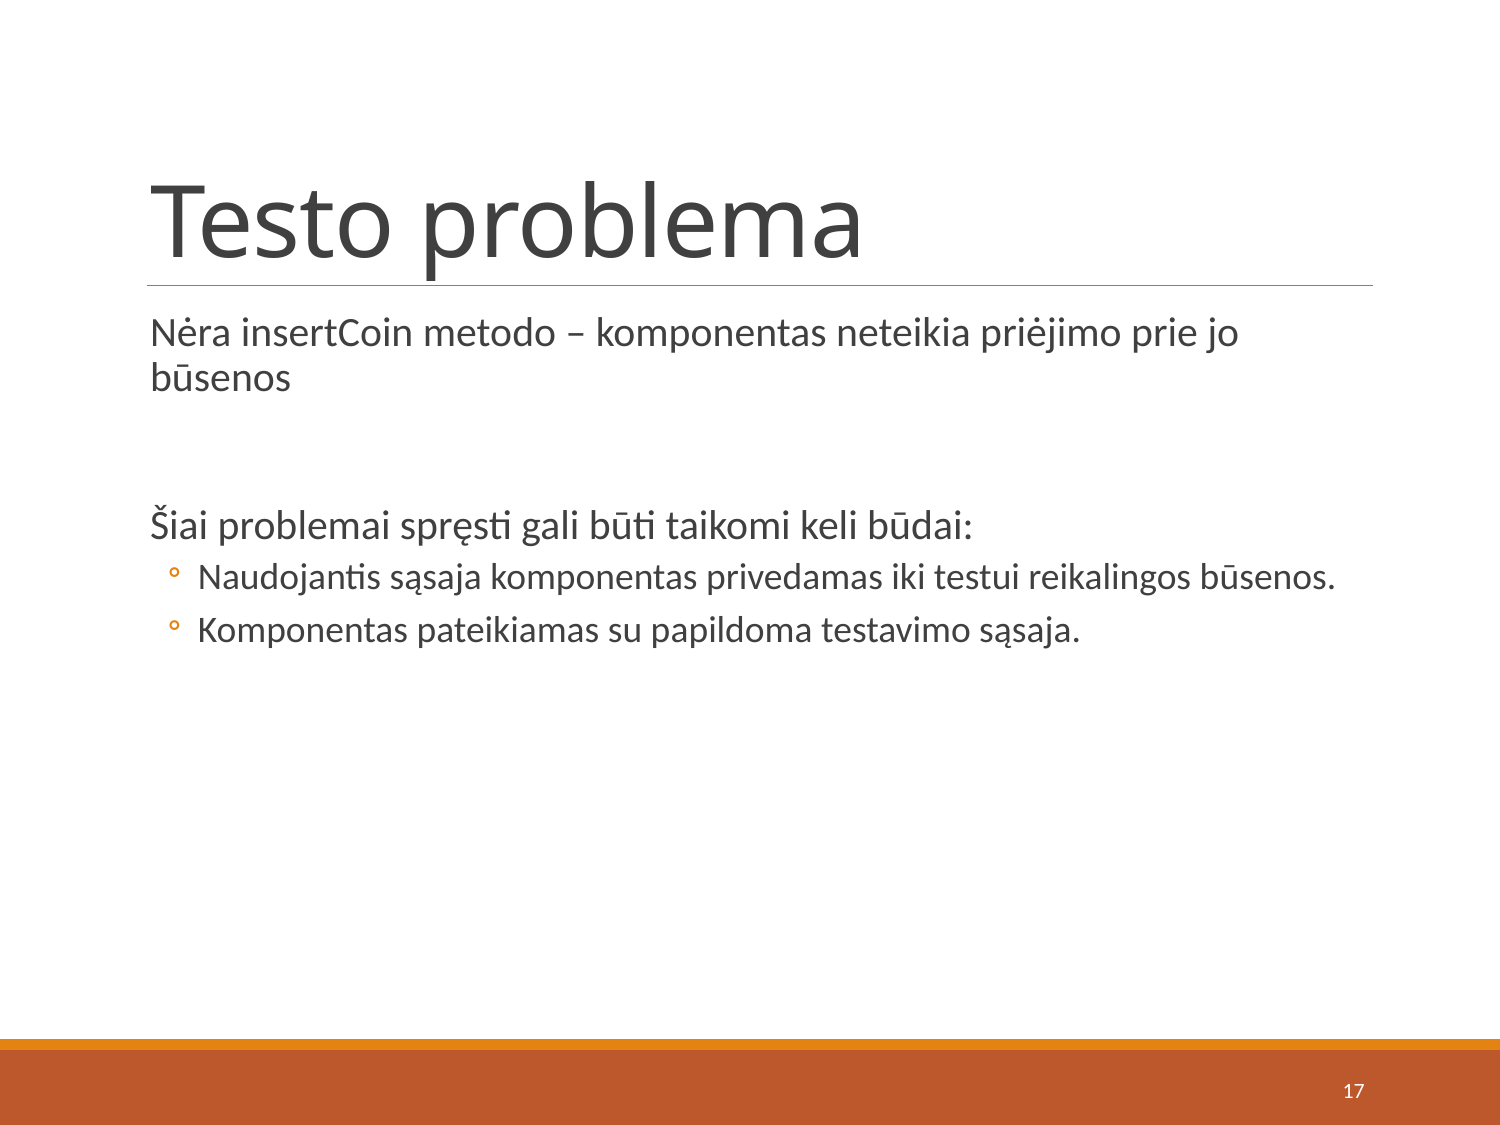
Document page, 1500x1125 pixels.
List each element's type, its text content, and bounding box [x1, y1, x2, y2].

slide_number 17 [1218, 1059, 1380, 1120]
list Nėra insertCoin metodo – komponentas neteikia priėjimo prie jo būsenos Šiai problemai spręsti gali būti taikomi keli būdai: Naudojantis sąsaja komponentas privedamas iki testui reikalingos būsenos. Komponentas pateikiamas su papildoma testavimo sąsaja. [135, 302, 1373, 963]
title Testo problema [135, 47, 1373, 285]
